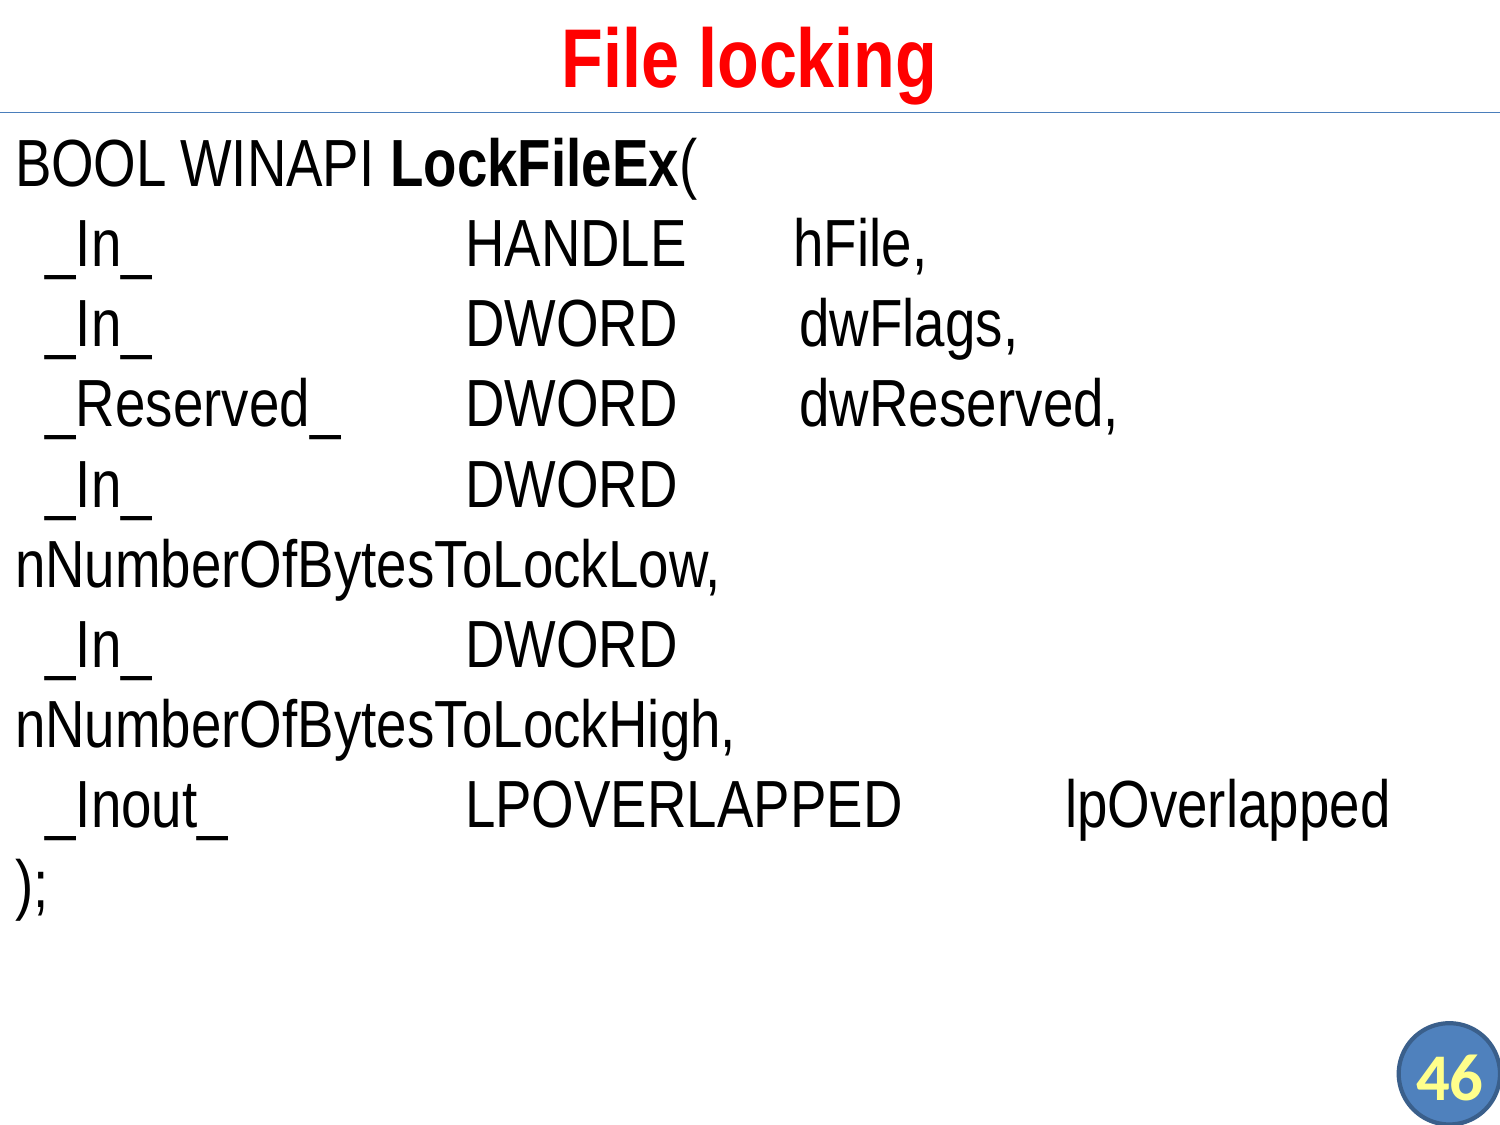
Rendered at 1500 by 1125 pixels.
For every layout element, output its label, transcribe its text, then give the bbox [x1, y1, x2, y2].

title File locking [0, 0, 1500, 113]
slide_number 46 [1399, 1023, 1500, 1125]
list BOOL WINAPI LockFileEx( _In_ HANDLE hFile, _In_ DWORD dwFlags, _Reserved_ DWORD dwReserved, _In_ DWORD nNumberOfBytesToLockLow, _In_ DWORD nNumberOfBytesToLockHigh, _Inout_ LPOVERLAPPED lpOverlapped ); [0, 113, 1500, 1125]
